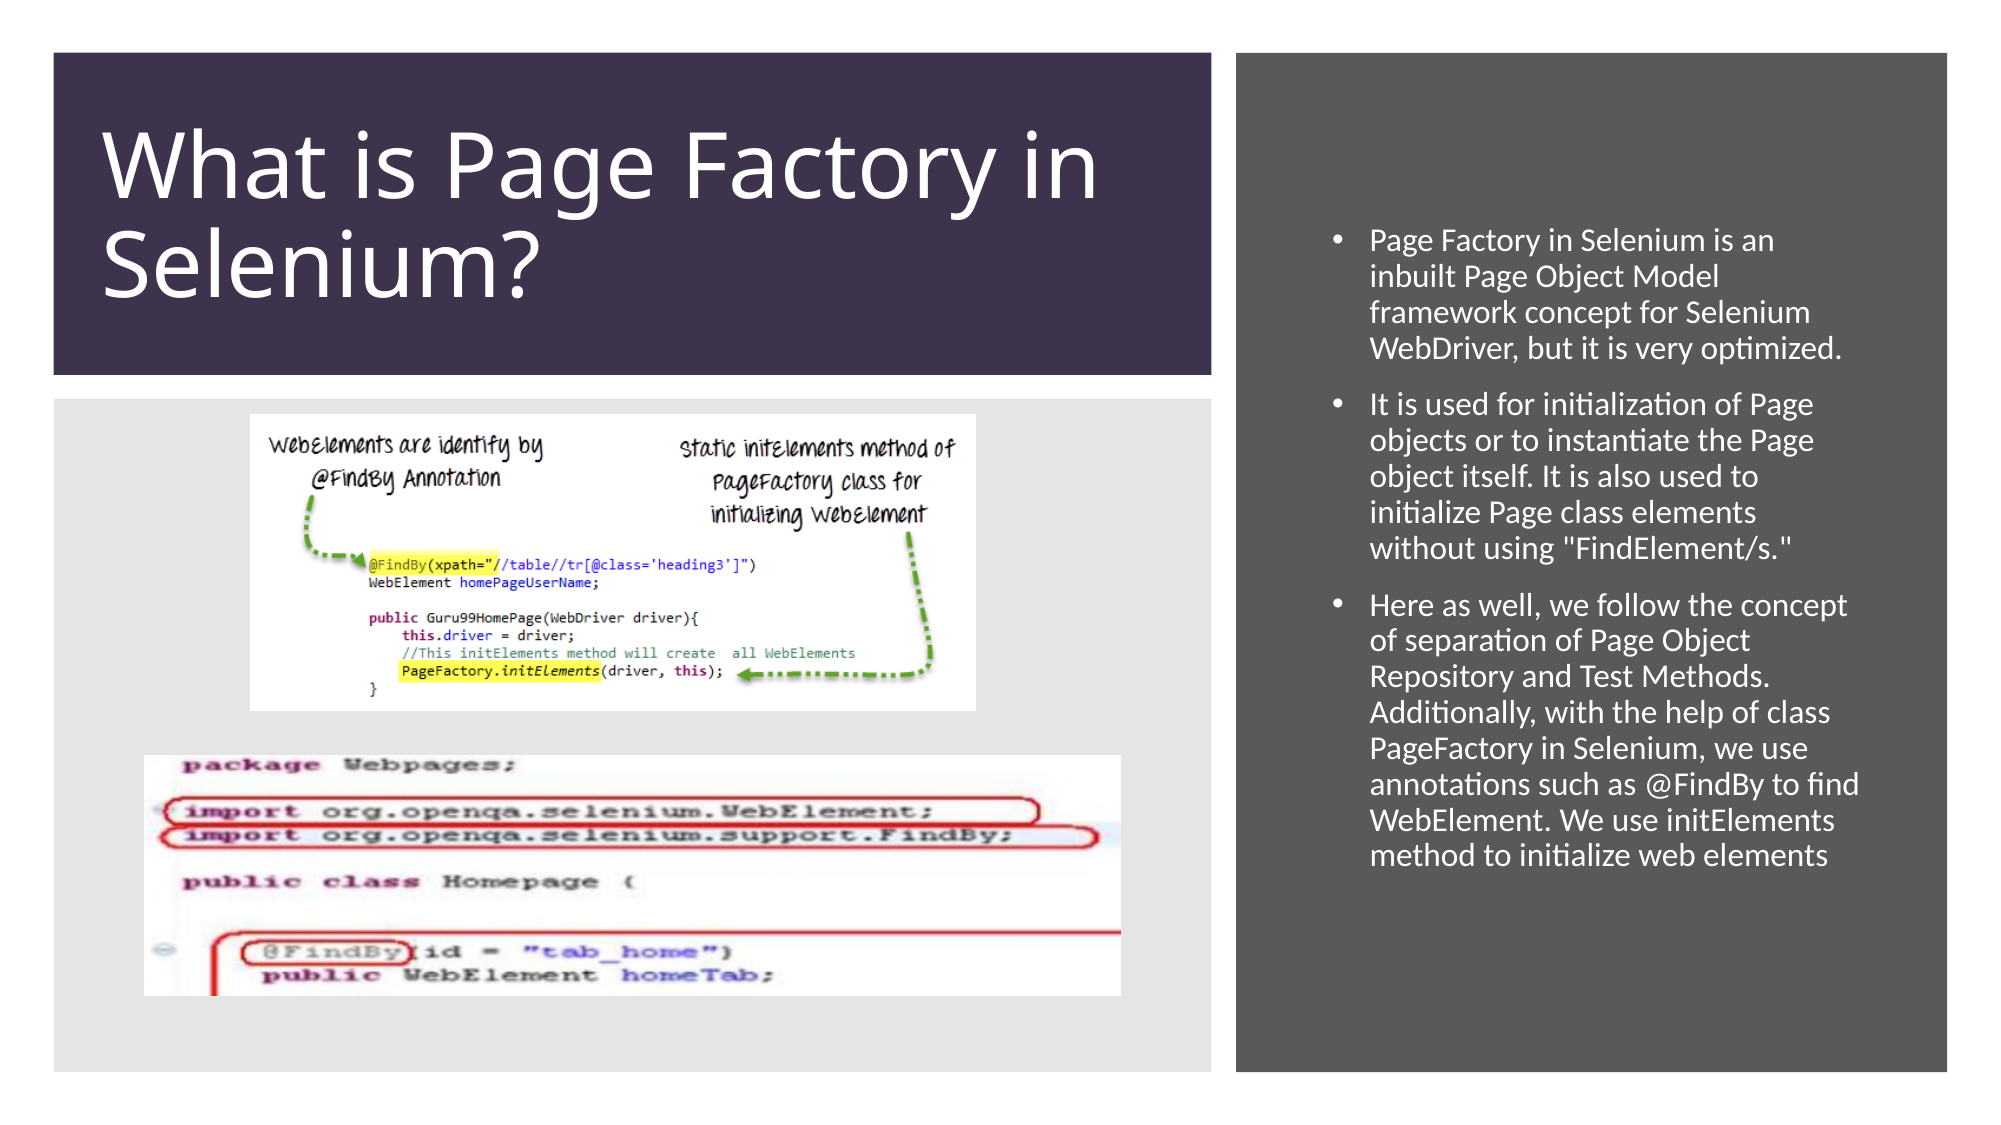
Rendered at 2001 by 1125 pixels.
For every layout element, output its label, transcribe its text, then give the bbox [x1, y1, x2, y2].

text_box [53, 398, 1212, 1073]
title What is Page Factory in Selenium? [85, 84, 1168, 352]
picture [144, 755, 1121, 996]
picture [250, 414, 976, 711]
list Page Factory in Selenium is an inbuilt Page Object Model framework concept for Selenium WebDriver, but it is very optimized. It is used for initialization of Page objects or to instantiate the Page object itself. It is also used to initialize Page class elements without using "FindElement/s." Here as well, we follow the concept of separation of Page Object Repository and Test Methods. Additionally, with the help of class PageFactory in Selenium, we use annotations such as @FindBy to find WebElement. We use initElements method to initialize web elements [1317, 150, 1879, 947]
text_box [53, 52, 1212, 376]
text_box [1235, 52, 1948, 1073]
